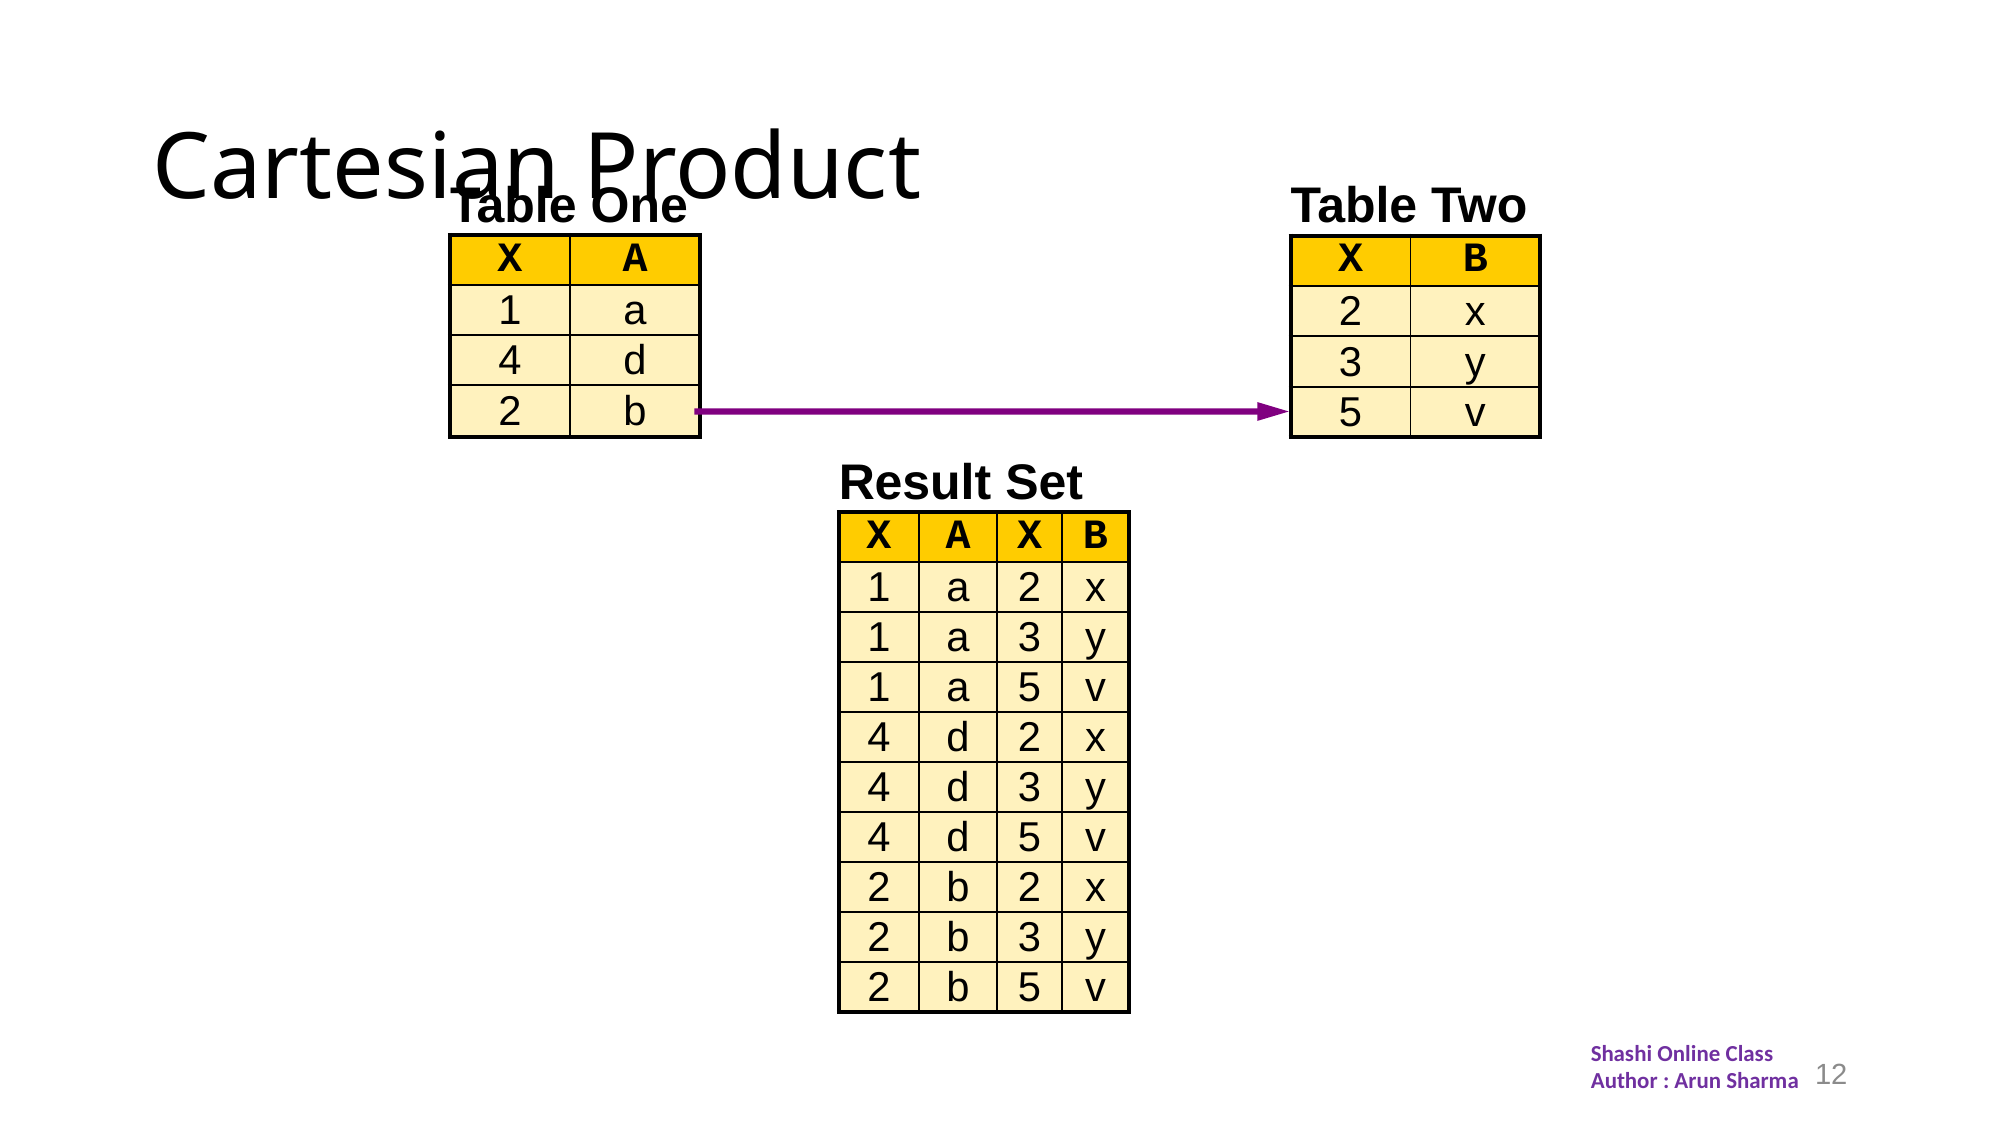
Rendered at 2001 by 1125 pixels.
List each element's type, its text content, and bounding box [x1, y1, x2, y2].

table_cell 1 [841, 563, 918, 611]
table_cell d [920, 713, 996, 761]
text_box Shashi Online Class Author : Arun Sharma [1576, 1031, 1814, 1101]
table_cell X [998, 514, 1061, 561]
table_cell x [1063, 713, 1127, 761]
table_cell 3 [998, 613, 1061, 661]
table_cell a [920, 563, 996, 611]
table_cell d [920, 813, 996, 861]
table_cell B [1411, 238, 1538, 285]
table_header Table Two [1291, 175, 1540, 234]
table_cell 3 [998, 913, 1061, 961]
table_cell b [920, 863, 996, 911]
table_cell x [1063, 563, 1127, 611]
table_cell 2 [452, 386, 569, 435]
table_cell X [841, 514, 918, 561]
table_cell v [1063, 963, 1127, 1010]
table_cell x [1063, 863, 1127, 911]
table_cell v [1411, 388, 1538, 435]
table_cell 5 [998, 963, 1061, 1010]
table_cell 4 [841, 713, 918, 761]
table_cell y [1411, 337, 1538, 386]
table_cell 5 [998, 663, 1061, 711]
table_cell 4 [841, 763, 918, 811]
table_cell 1 [452, 286, 569, 334]
table_cell a [920, 663, 996, 711]
table_cell X [1293, 238, 1410, 285]
table_cell 4 [452, 336, 569, 384]
table_cell a [920, 613, 996, 661]
slide_number 12 [1412, 1042, 1863, 1103]
table_cell 5 [1293, 388, 1410, 435]
table_cell 1 [841, 663, 918, 711]
table_cell 2 [998, 563, 1061, 611]
table_cell 5 [998, 813, 1061, 861]
table_cell 3 [1293, 337, 1410, 386]
table_cell y [1063, 763, 1127, 811]
table_cell 2 [998, 863, 1061, 911]
table_cell x [1411, 287, 1538, 335]
table_cell 2 [1293, 287, 1410, 335]
table_cell 2 [841, 863, 918, 911]
table_cell 1 [841, 613, 918, 661]
table_cell v [1063, 663, 1127, 711]
table_cell 2 [998, 713, 1061, 761]
table_cell A [571, 237, 698, 284]
table_cell v [1063, 813, 1127, 861]
table_cell 4 [841, 813, 918, 861]
title Cartesian Product [137, 59, 1863, 278]
table_cell b [920, 963, 996, 1010]
table_header Table One [450, 175, 700, 233]
table_cell b [920, 913, 996, 961]
table_cell d [571, 336, 698, 384]
text_box [694, 405, 1289, 418]
table_header Result Set [839, 452, 1129, 510]
table_cell A [920, 514, 996, 561]
table_cell X [452, 237, 569, 284]
table_cell y [1063, 913, 1127, 961]
table_cell b [571, 386, 698, 435]
table_cell B [1063, 514, 1127, 561]
table_cell d [920, 763, 996, 811]
table_cell 3 [998, 763, 1061, 811]
table_cell a [571, 286, 698, 334]
table_cell 2 [841, 913, 918, 961]
table_cell 2 [841, 963, 918, 1010]
table_cell y [1063, 613, 1127, 661]
